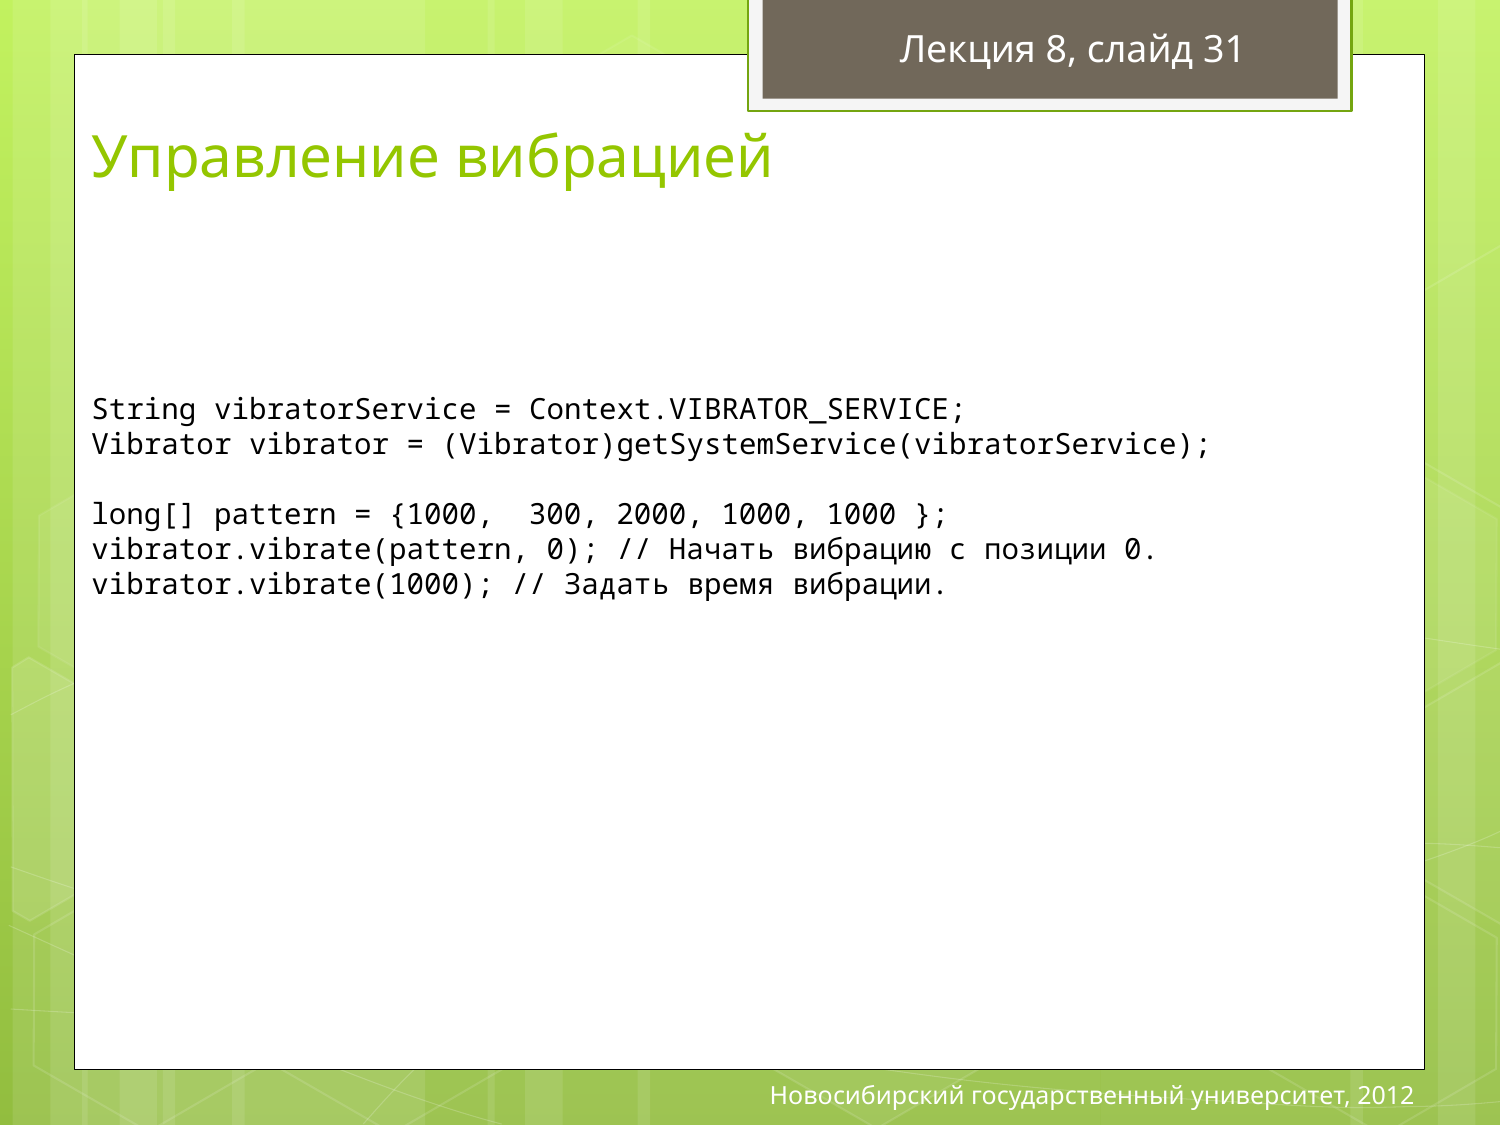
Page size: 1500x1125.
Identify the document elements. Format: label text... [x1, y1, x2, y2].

title Управление вибрацией [76, 137, 1400, 197]
footer Новосибирский государственный университет, 2012 [466, 1065, 1431, 1125]
text_box Лекция 8, слайд 31 [884, 17, 1262, 78]
text_box String vibratorService = Context.VIBRATOR_SERVICE; Vibrator vibrator = (Vibrator)getSystemService(vibratorService); long[] pattern = {1000, 300, 2000, 1000, 1000 }; vibrator.vibrate(pattern, 0); // Начать вибрацию с позиции 0. vibrator.vibrate(1000); // Задать время вибрации. [76, 383, 1424, 608]
